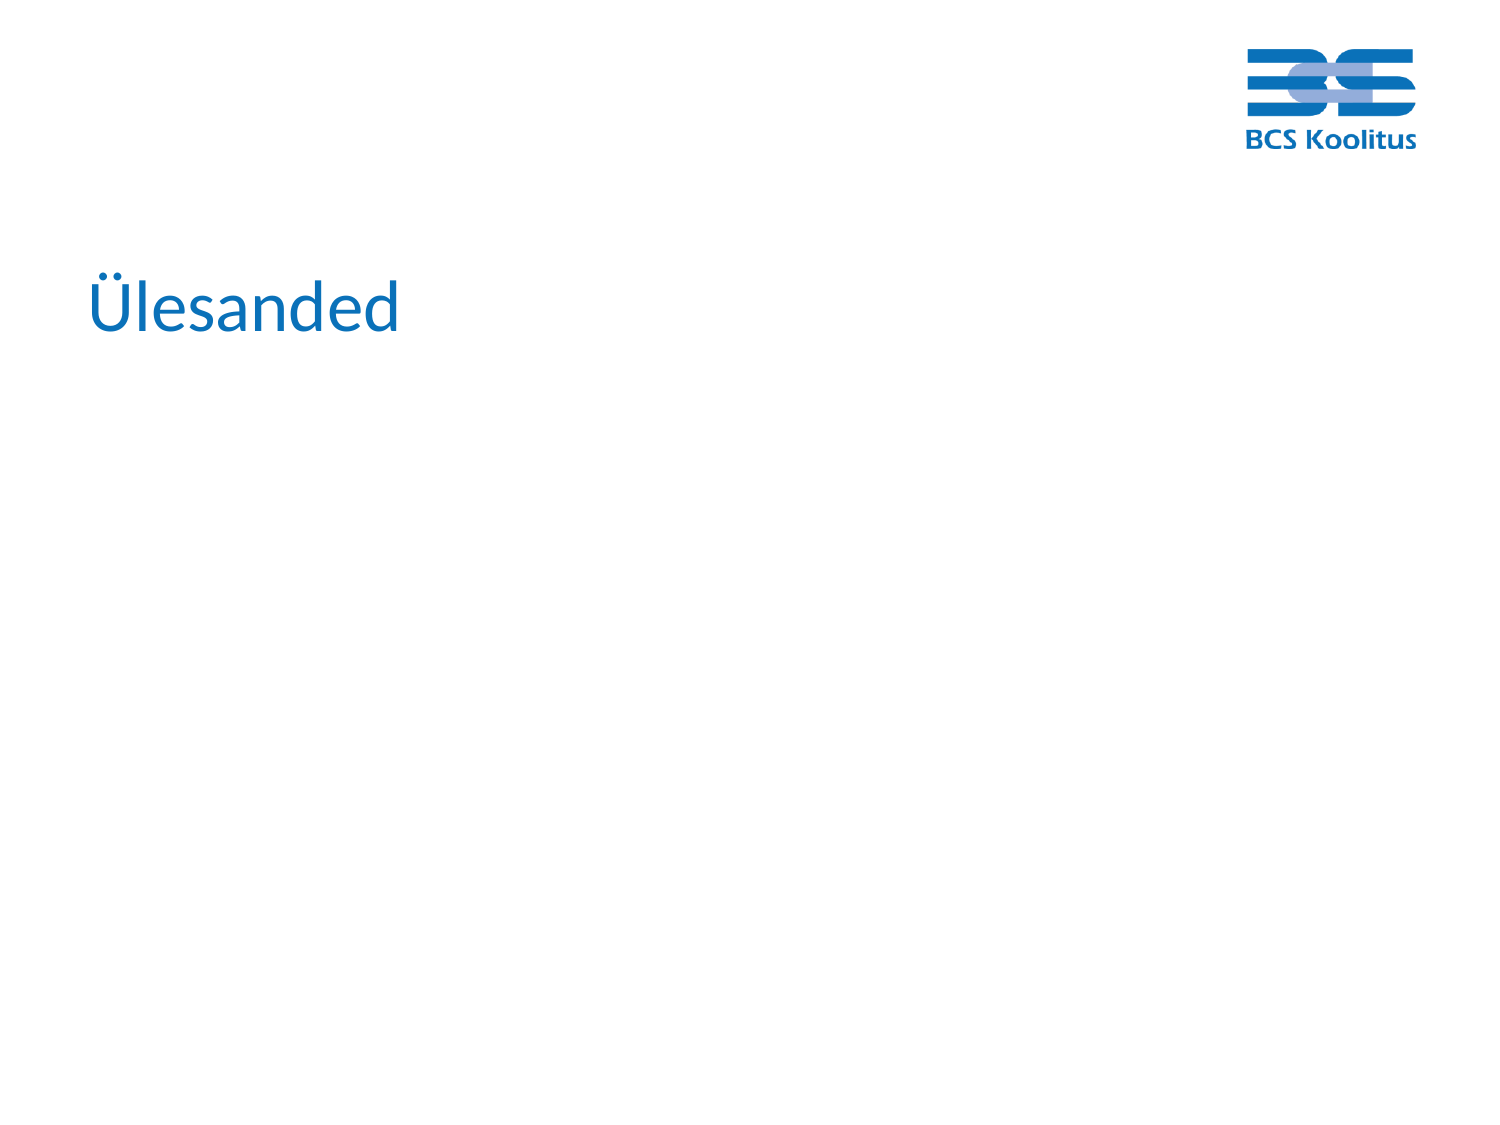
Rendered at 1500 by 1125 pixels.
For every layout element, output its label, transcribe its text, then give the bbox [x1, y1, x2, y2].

picture [1246, 49, 1416, 149]
title Ülesanded [72, 166, 1423, 354]
